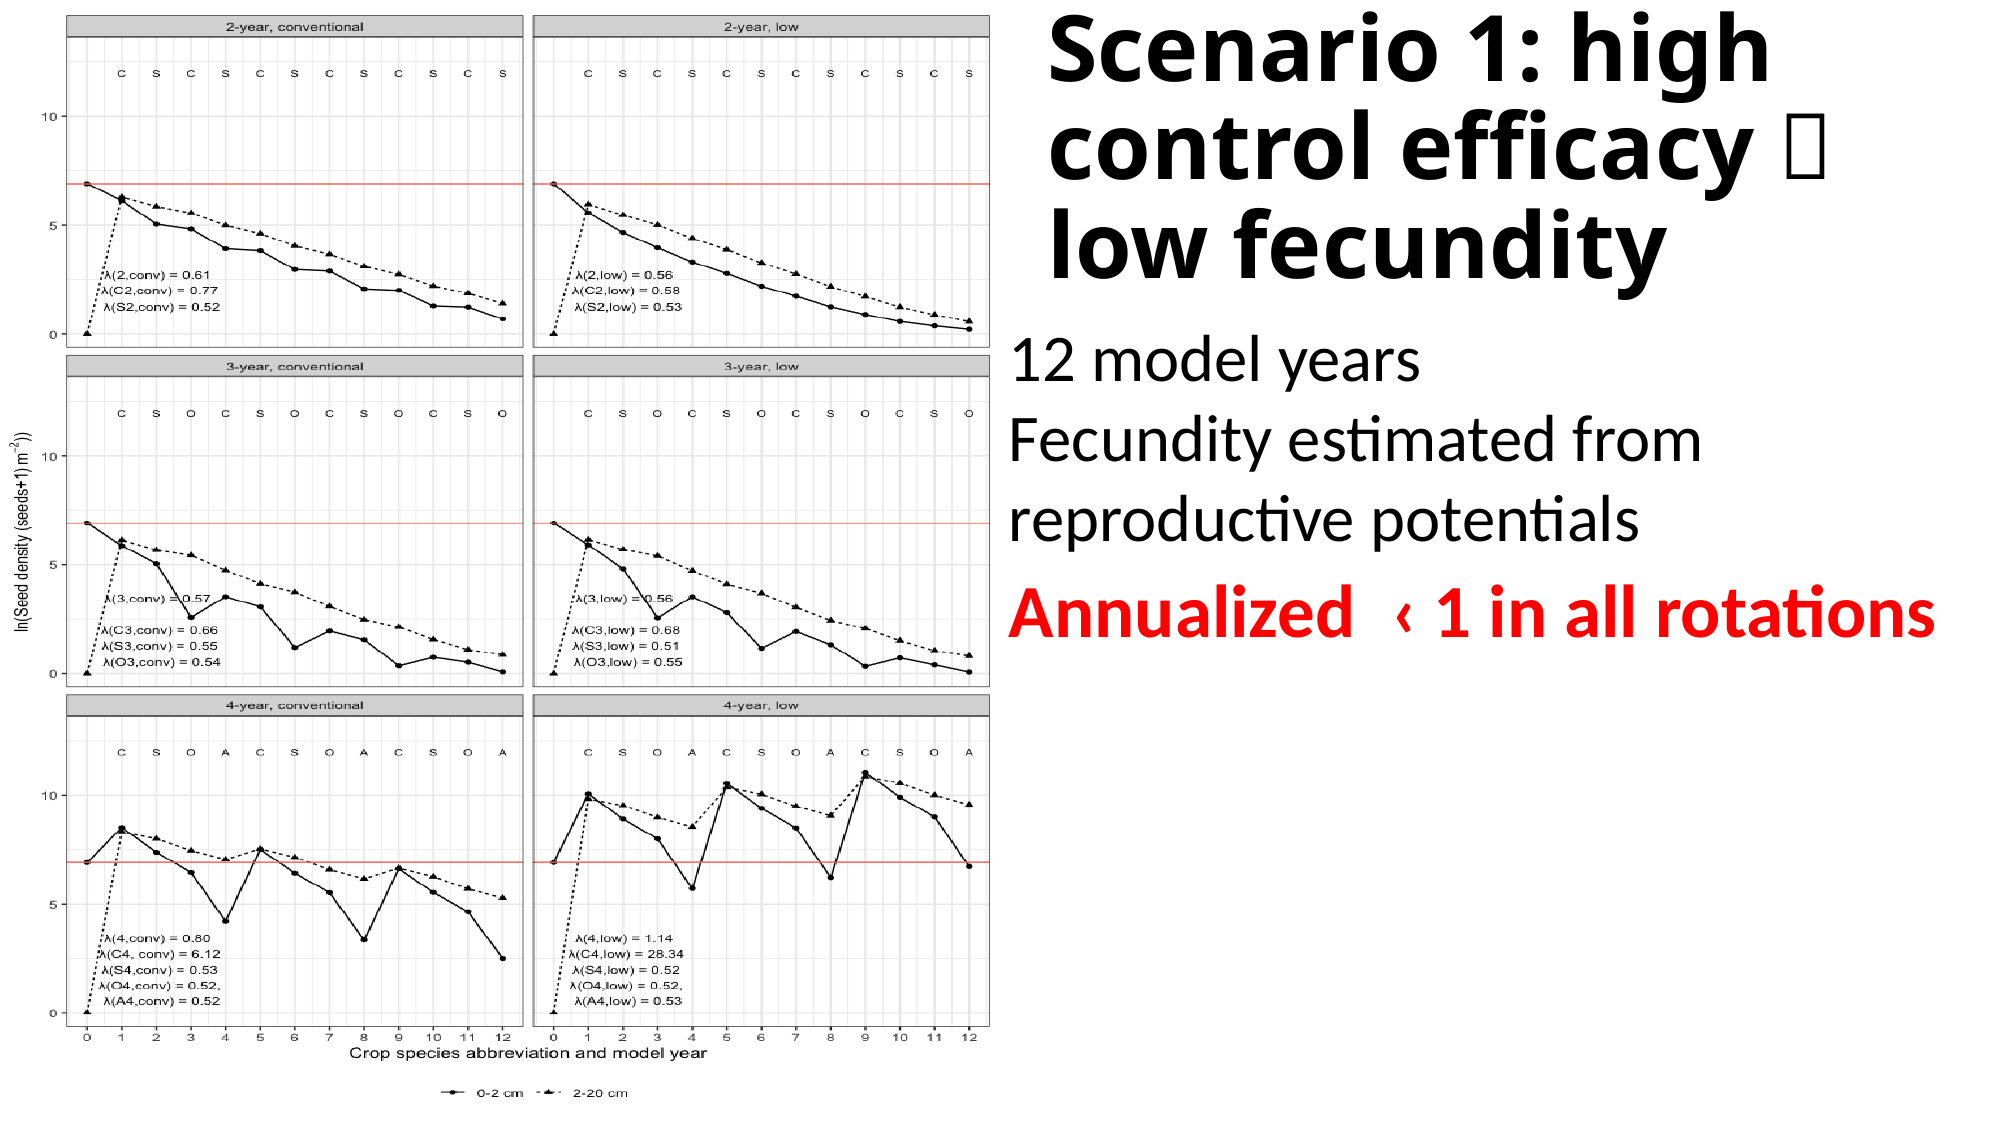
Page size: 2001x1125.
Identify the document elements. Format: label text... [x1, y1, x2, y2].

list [0, 8, 1000, 1117]
title Scenario 1: high control efficacy  low fecundity [1032, 41, 1981, 260]
